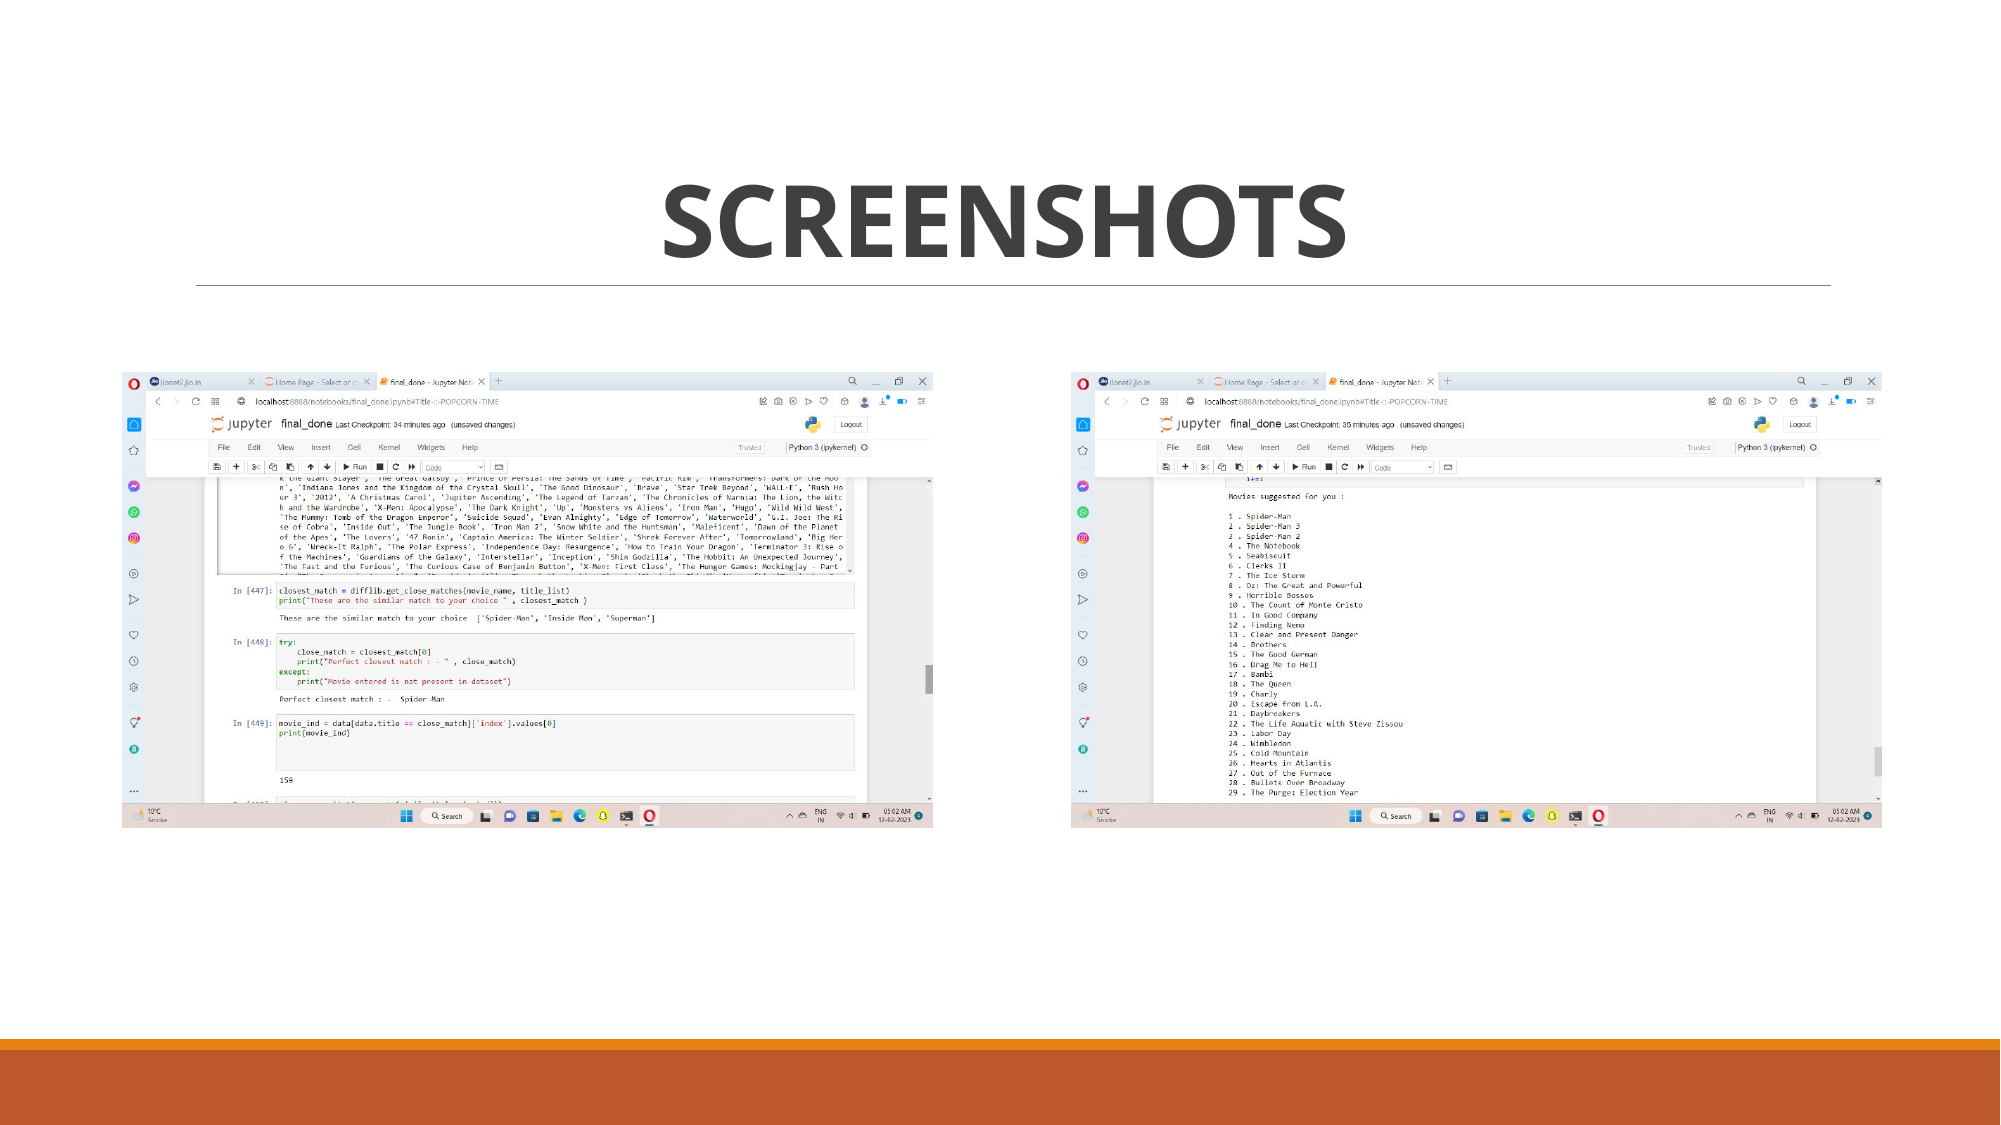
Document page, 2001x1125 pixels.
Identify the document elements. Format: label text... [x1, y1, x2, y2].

picture [121, 371, 933, 829]
title SCREENSHOTS [180, 47, 1830, 285]
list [1071, 371, 1882, 829]
